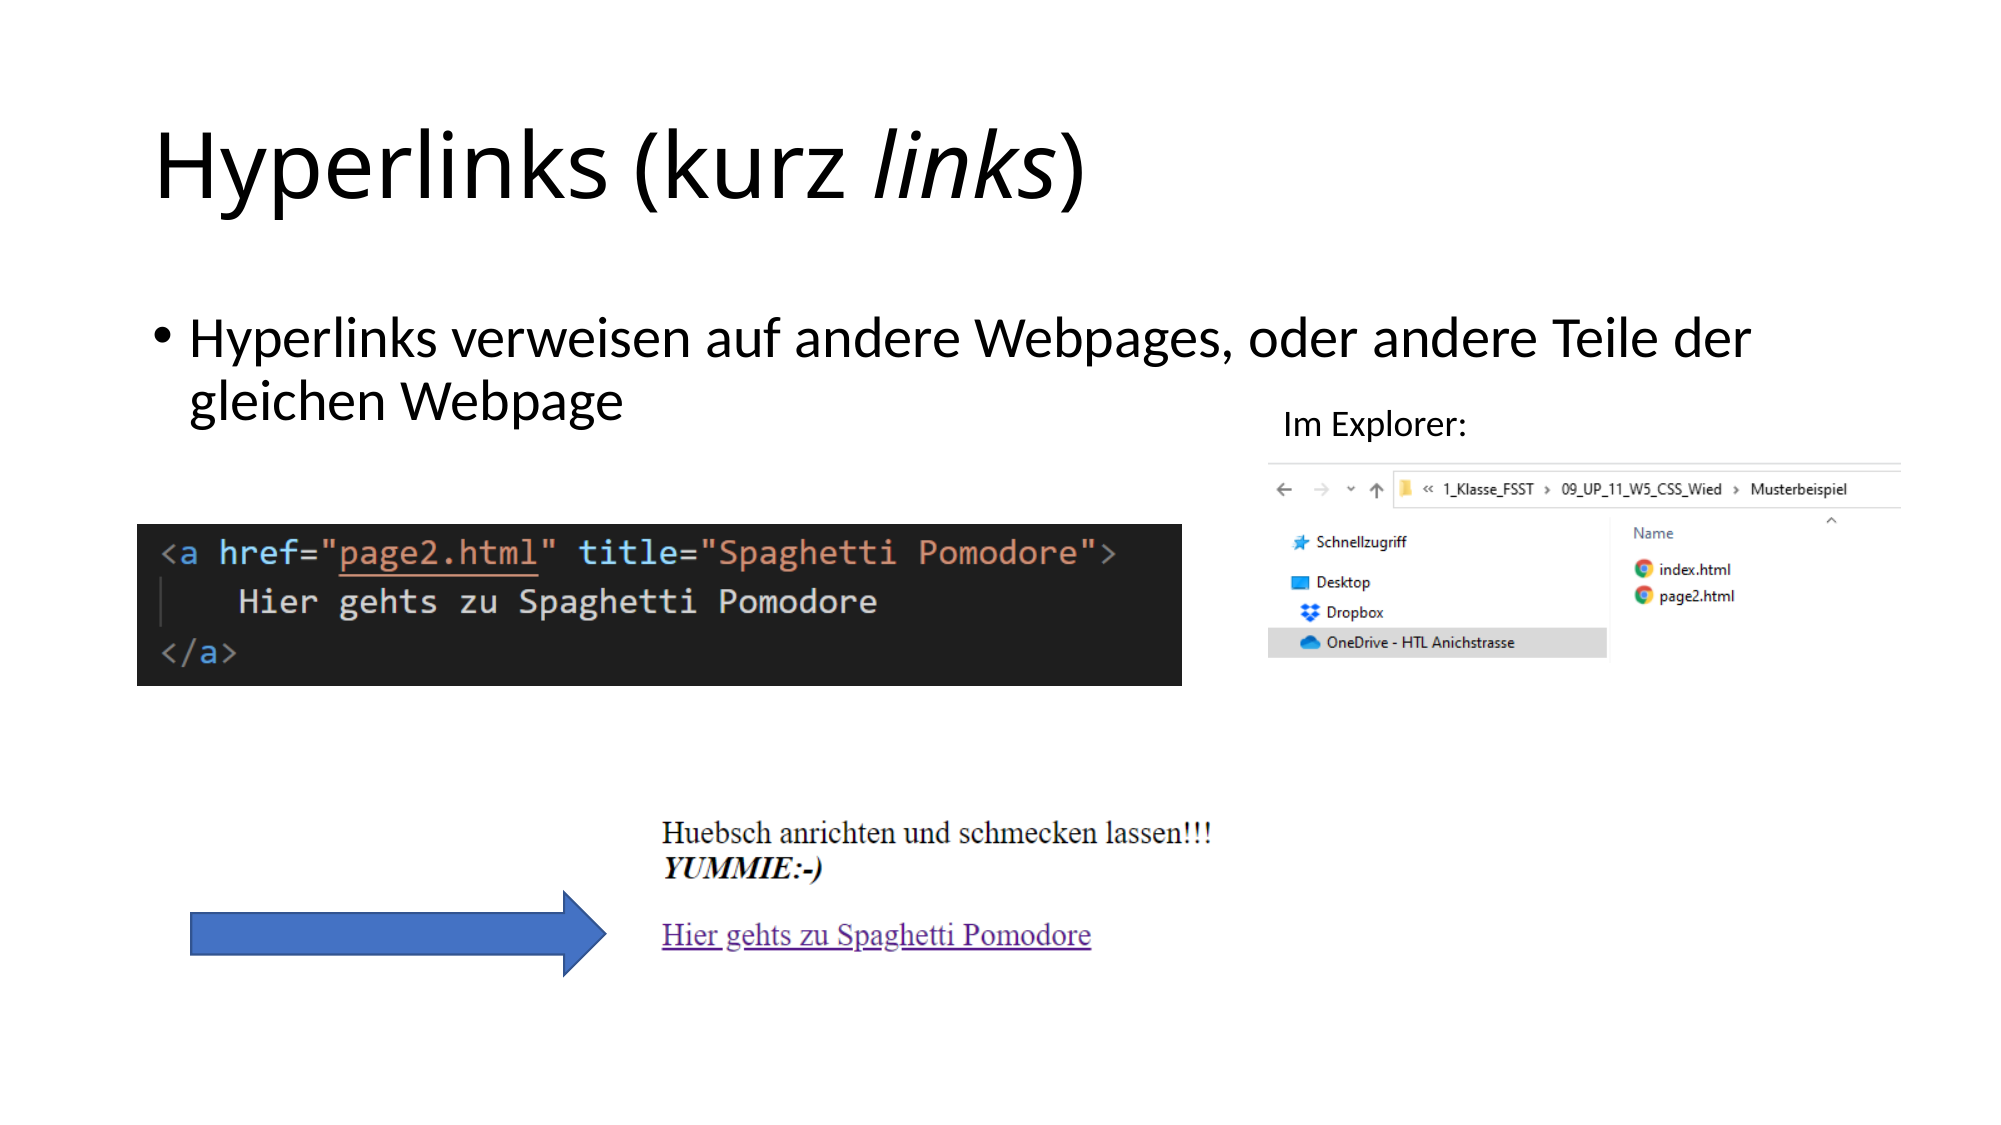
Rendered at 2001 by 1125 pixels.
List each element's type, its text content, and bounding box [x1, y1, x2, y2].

text_box Im Explorer: [1268, 391, 1610, 452]
picture [137, 524, 1182, 686]
picture [659, 803, 1236, 953]
title Hyperlinks (kurz links) [137, 59, 1863, 278]
picture [1268, 462, 1901, 663]
text_box [190, 889, 607, 978]
list Hyperlinks verweisen auf andere Webpages, oder andere Teile der gleichen Webpage [137, 299, 1828, 1014]
